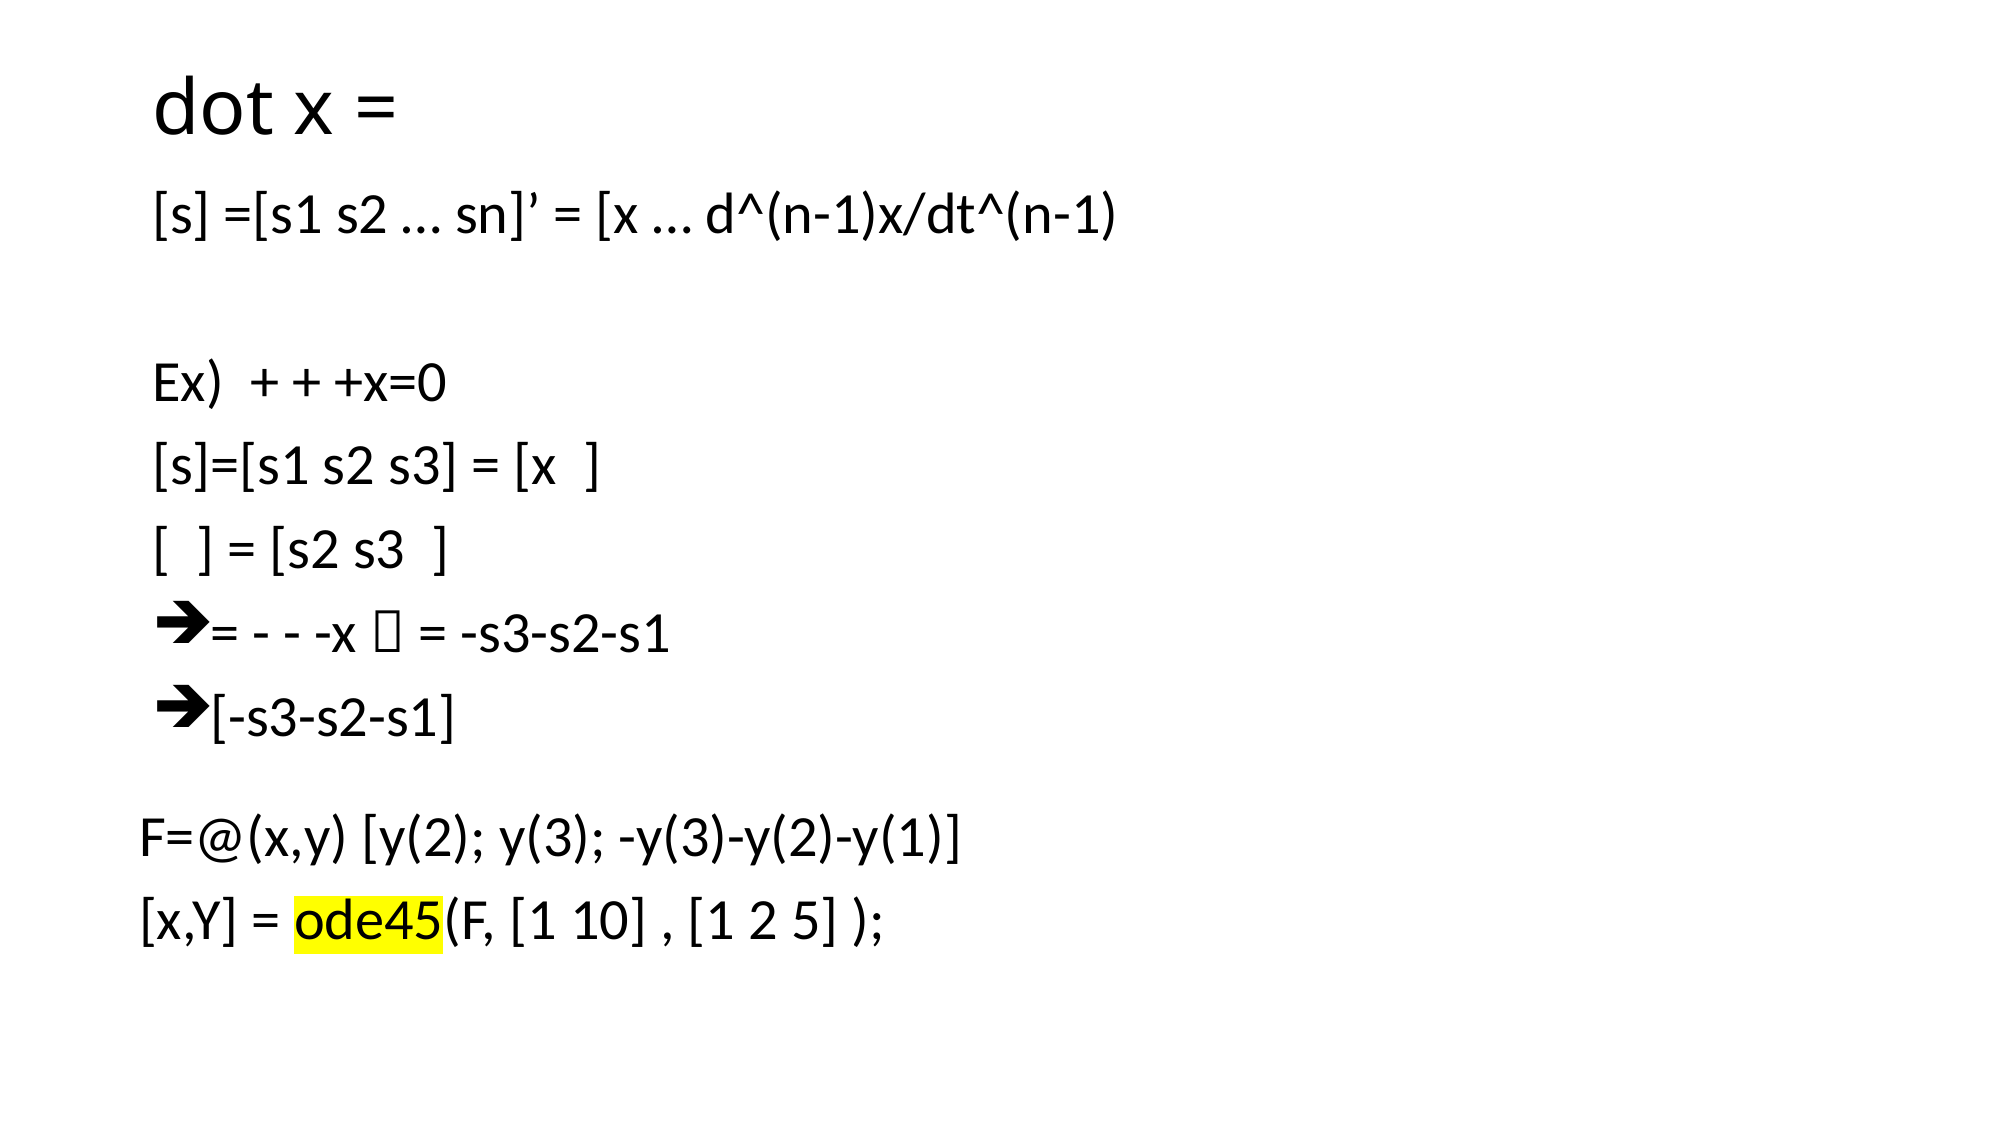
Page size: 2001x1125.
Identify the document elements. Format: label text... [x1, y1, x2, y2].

text_box F=@(x,y) [y(2); y(3); -y(3)-y(2)-y(1)] [x,Y] = ode45(F, [1 10] , [1 2 5] ); [124, 798, 1028, 1015]
